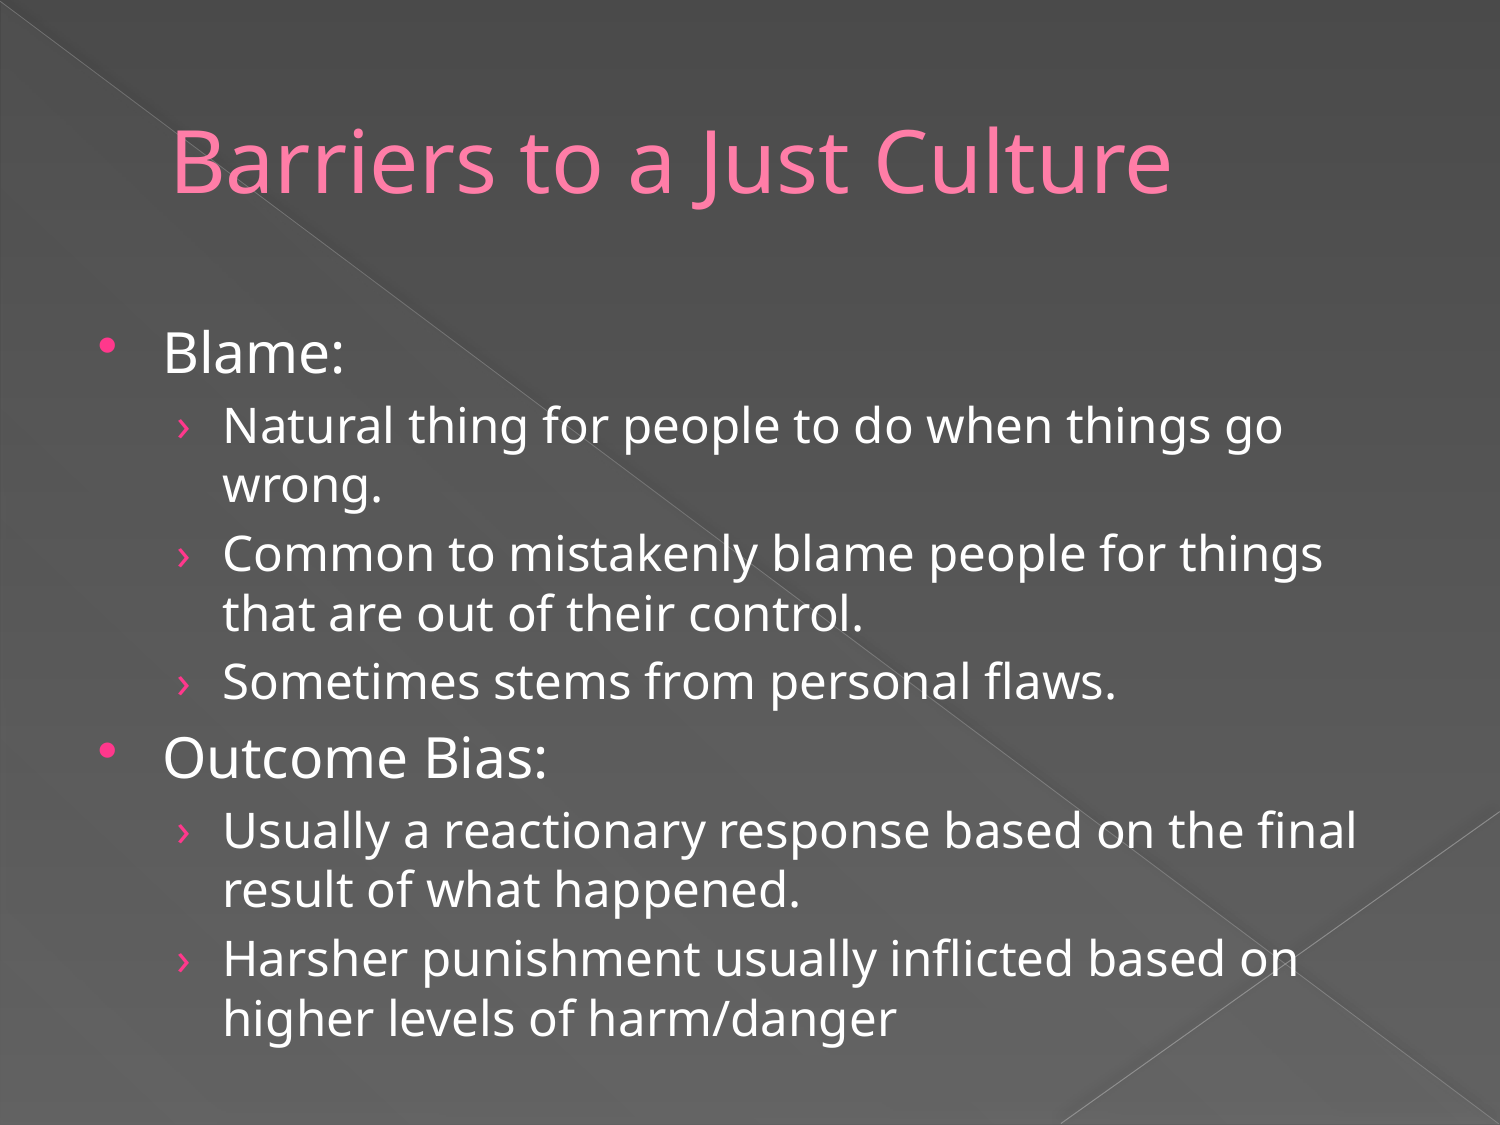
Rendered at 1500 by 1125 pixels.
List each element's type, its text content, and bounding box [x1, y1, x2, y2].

list Blame: Natural thing for people to do when things go wrong. Common to mistakenly blame people for things that are out of their control. Sometimes stems from personal flaws. Outcome Bias: Usually a reactionary response based on the final result of what happened. Harsher punishment usually inflicted based on higher levels of harm/danger [75, 308, 1425, 1059]
title Barriers to a Just Culture [75, 43, 1425, 274]
